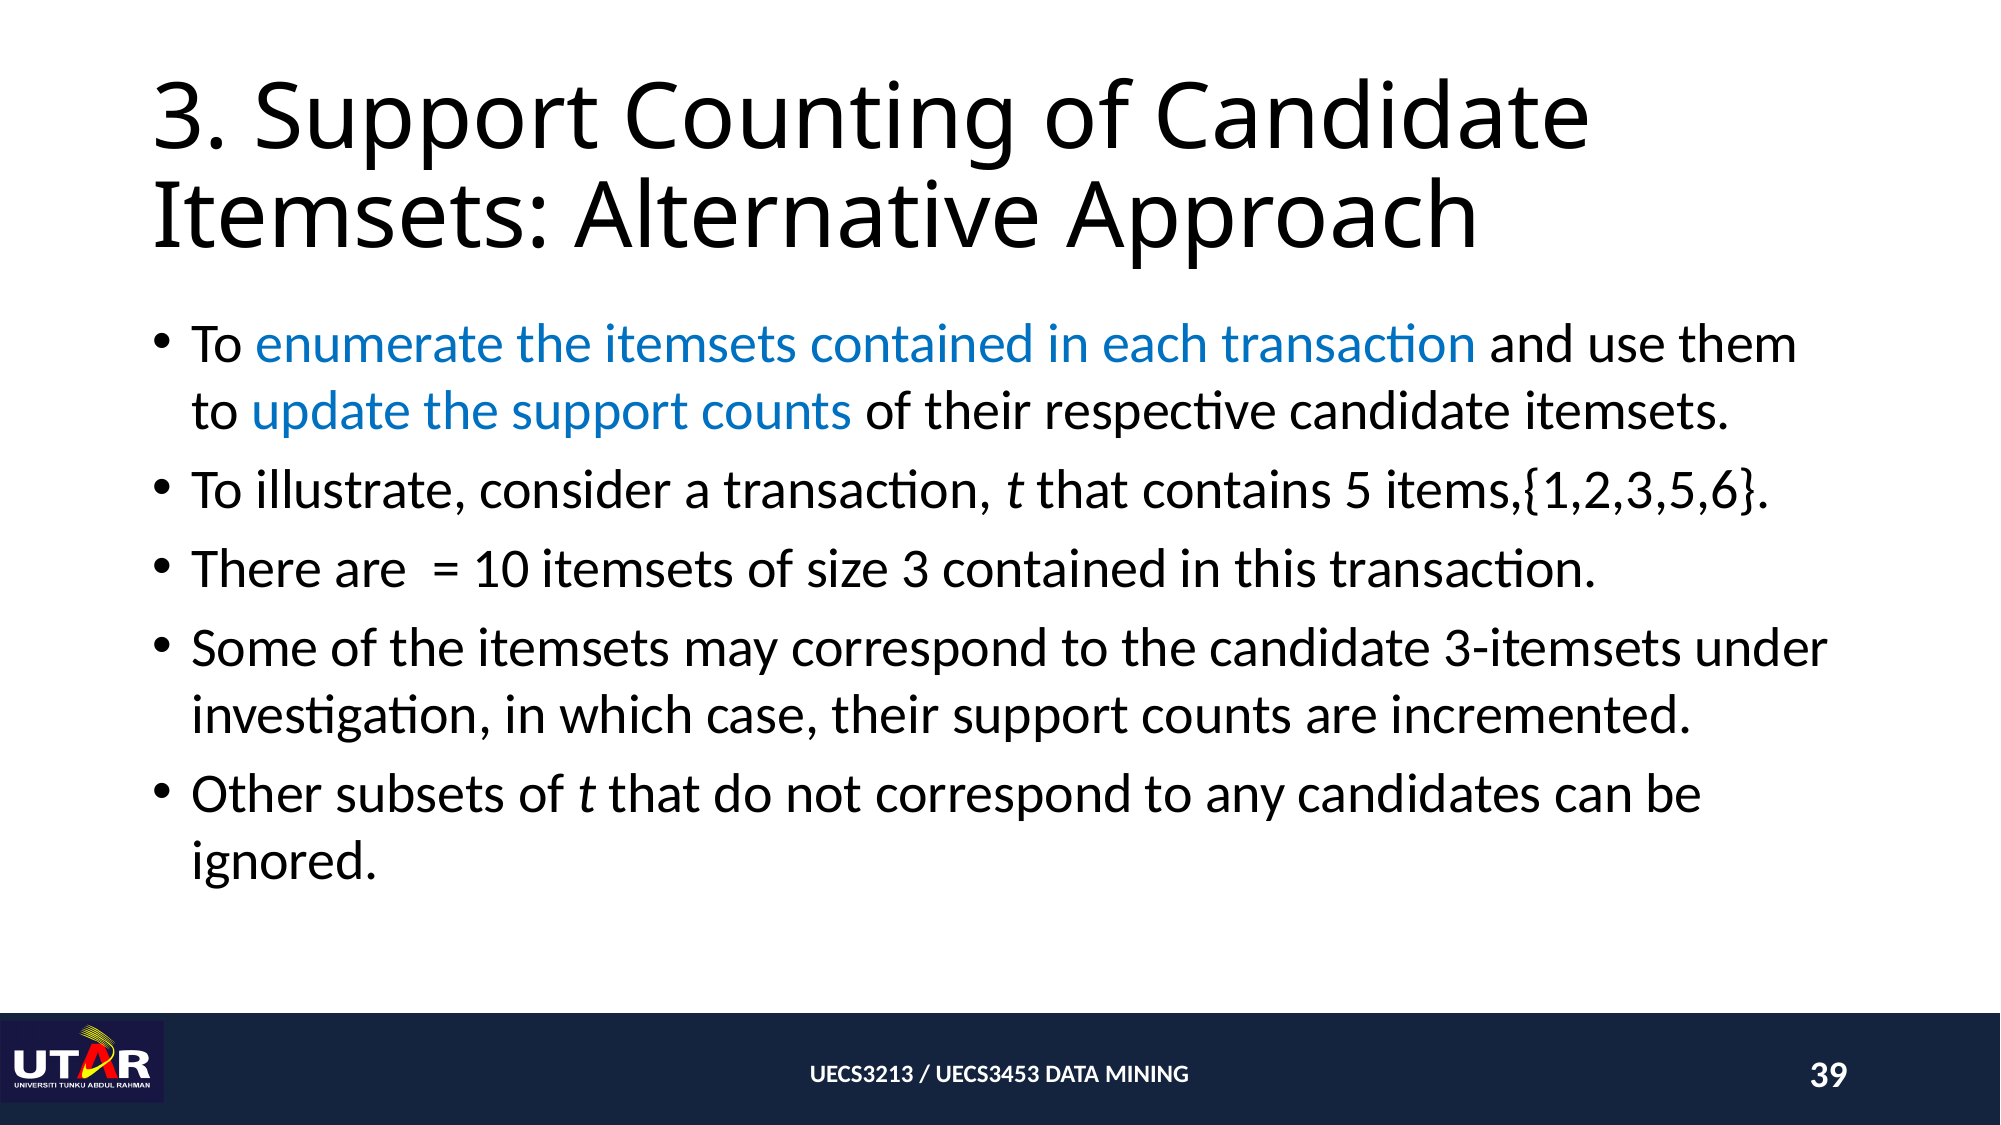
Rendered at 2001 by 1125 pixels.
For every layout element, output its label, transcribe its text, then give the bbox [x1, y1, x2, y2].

slide_number 39 [1412, 1042, 1863, 1103]
picture [0, 1020, 164, 1103]
footer UECS3213 / UECS3453 DATA MINING [662, 1042, 1338, 1103]
title 3. Support Counting of Candidate Itemsets: Alternative Approach [137, 59, 1863, 278]
